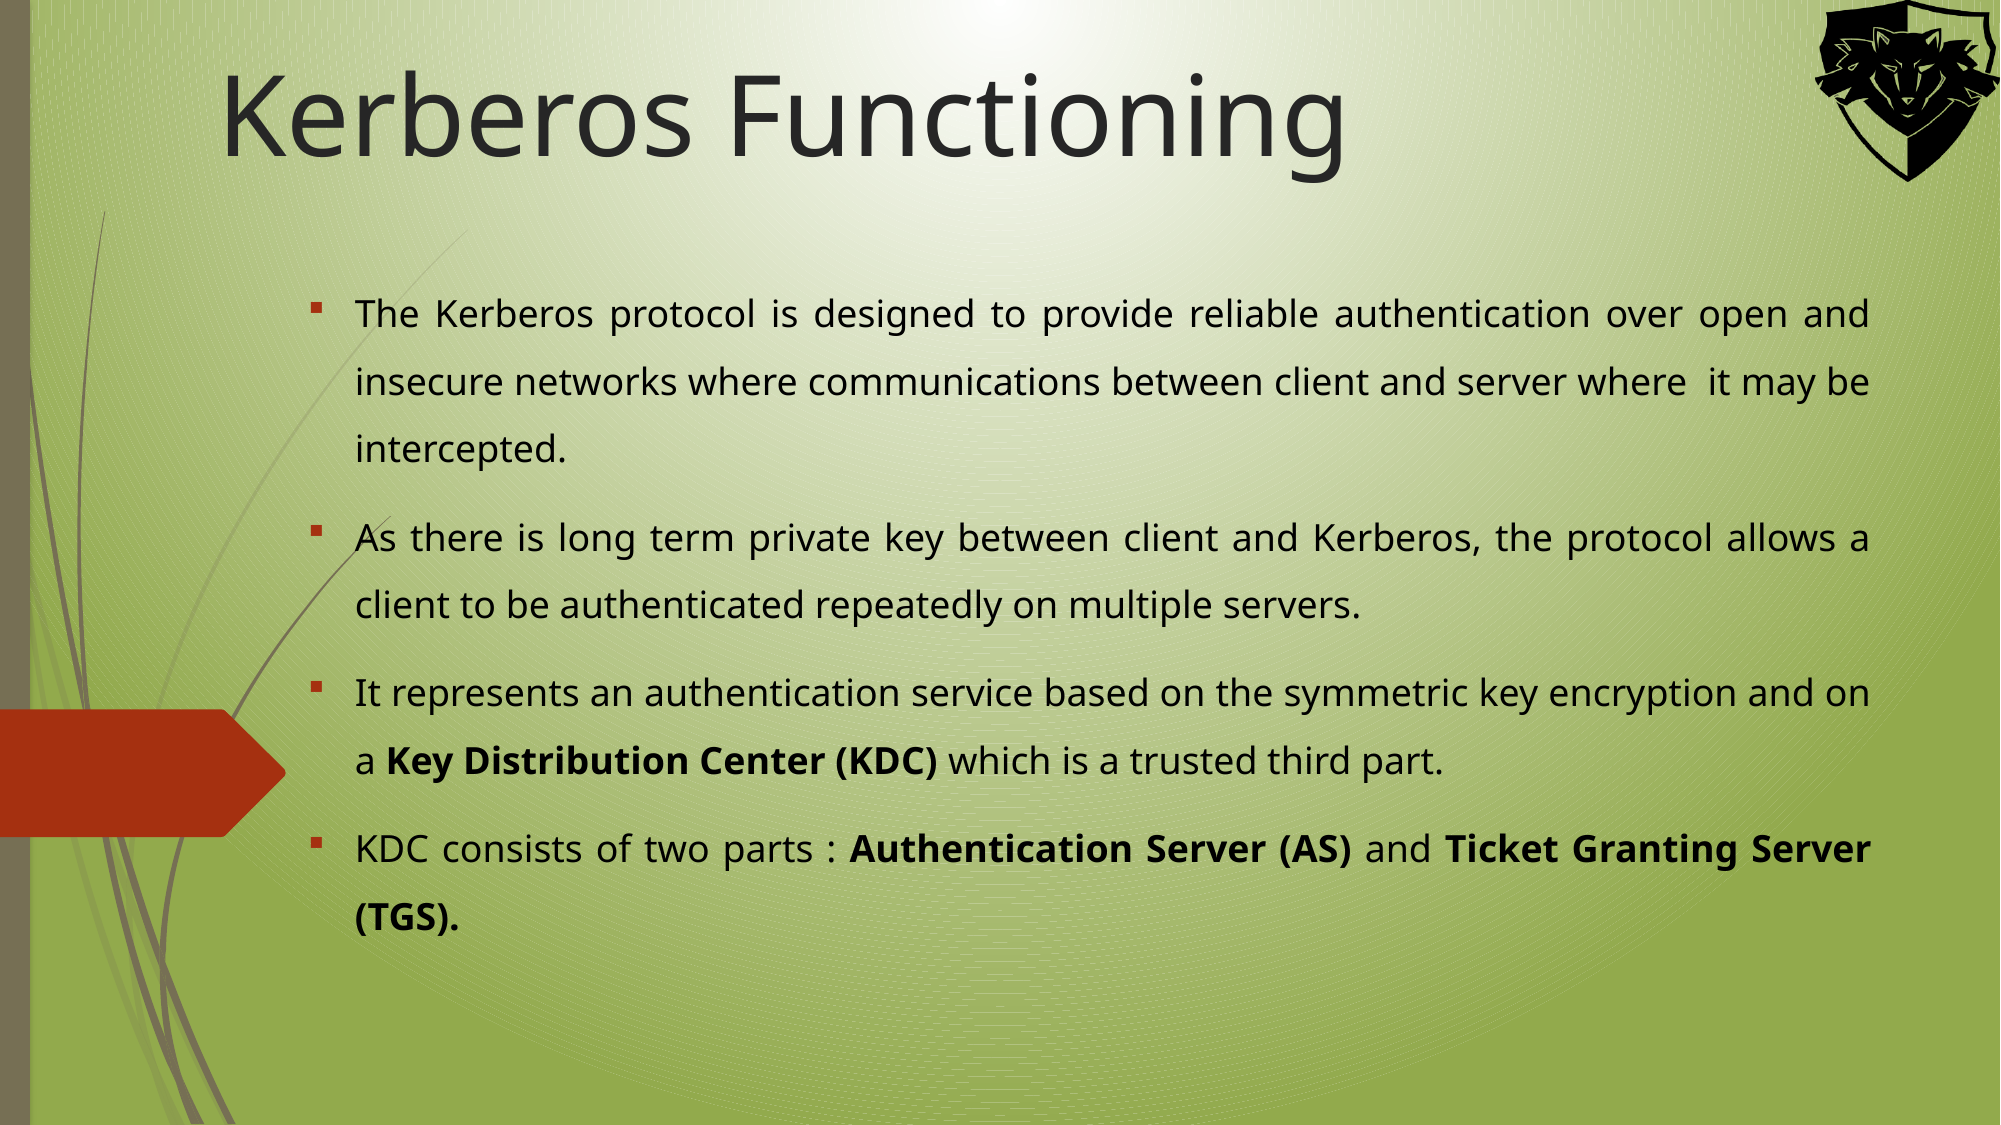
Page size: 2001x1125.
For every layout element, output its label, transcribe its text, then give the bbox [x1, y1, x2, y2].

title Kerberos Functioning [202, 0, 1665, 186]
picture [1815, 0, 2000, 183]
subtitle The Kerberos protocol is designed to provide reliable authentication over open and insecure networks where communications between client and server where it may be intercepted. As there is long term private key between client and Kerberos, the protocol allows a client to be authenticated repeatedly on multiple servers. It represents an authentication service based on the symmetric key encryption and on a Key Distribution Center (KDC) which is a trusted third part. KDC consists of two parts : Authentication Server (AS) and Ticket Granting Server (TGS). [292, 260, 1888, 1100]
